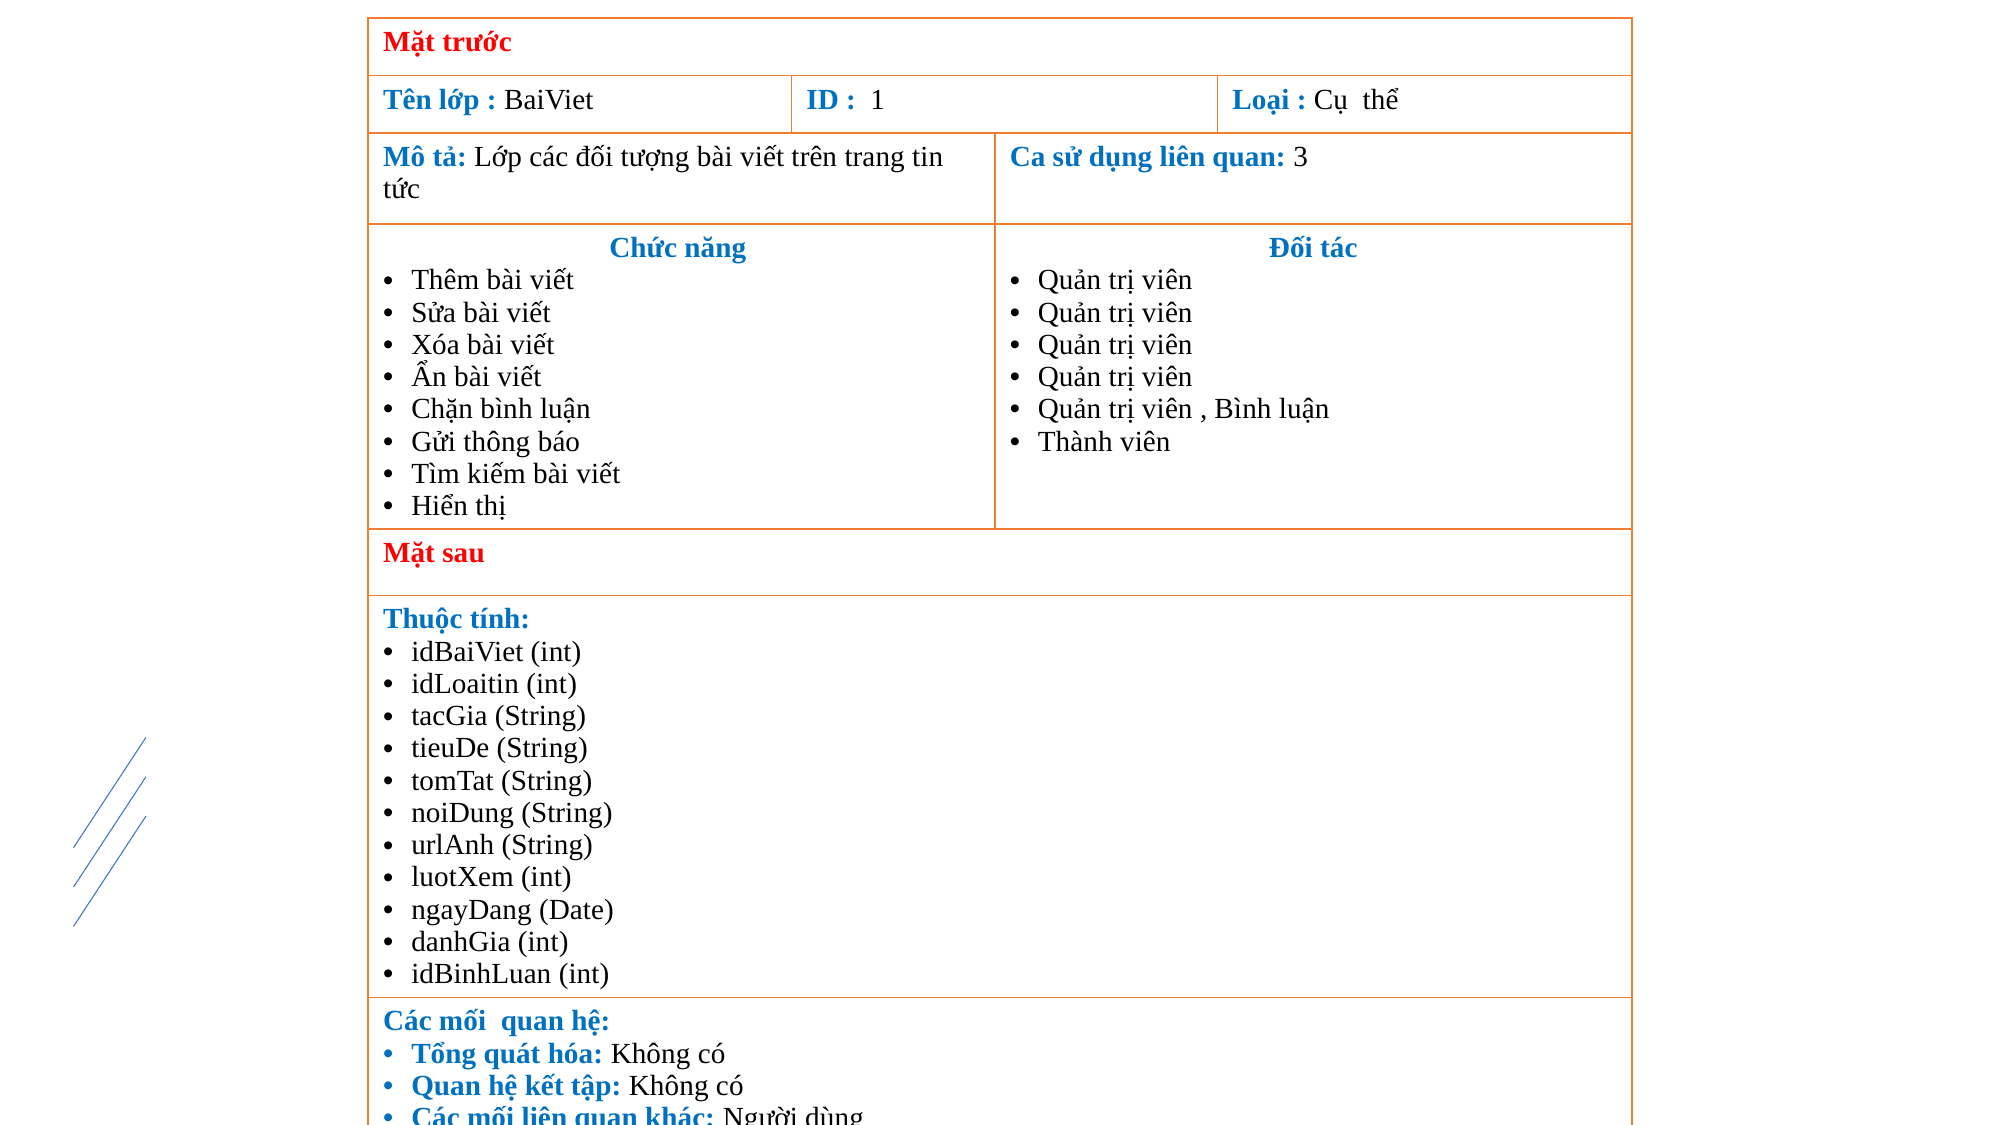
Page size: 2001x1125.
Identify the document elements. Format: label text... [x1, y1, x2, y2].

table_cell Ca sử dụng liên quan: 3 [996, 134, 1631, 223]
table_cell Tên lớp : BaiViet [369, 76, 791, 132]
table_cell Chức năng Thêm bài viết Sửa bài viết Xóa bài viết Ẩn bài viết Chặn bình luận Gửi thông báo Tìm kiếm bài viết Hiển thị [369, 225, 994, 528]
table_cell ID : 1 [792, 76, 1217, 132]
table_cell Loại : Cụ thể [1218, 76, 1631, 132]
table_cell Mặt sau [369, 530, 1631, 595]
table_header Mặt trước [369, 19, 1631, 75]
table_cell Thuộc tính: idBaiViet (int) idLoaitin (int) tacGia (String) tieuDe (String) tomTat (String) noiDung (String) urlAnh (String) luotXem (int) ngayDang (Date) danhGia (int) idBinhLuan (int) [369, 596, 1631, 997]
table_cell Đối tác Quản trị viên Quản trị viên Quản trị viên Quản trị viên Quản trị viên , Bình luận Thành viên [996, 225, 1631, 528]
table_cell Các mối quan hệ: Tổng quát hóa: Không có Quan hệ kết tập: Không có Các mối liên quan khác: Người dùng [369, 998, 1631, 1125]
table_cell Mô tả: Lớp các đối tượng bài viết trên trang tin tức [369, 134, 994, 223]
